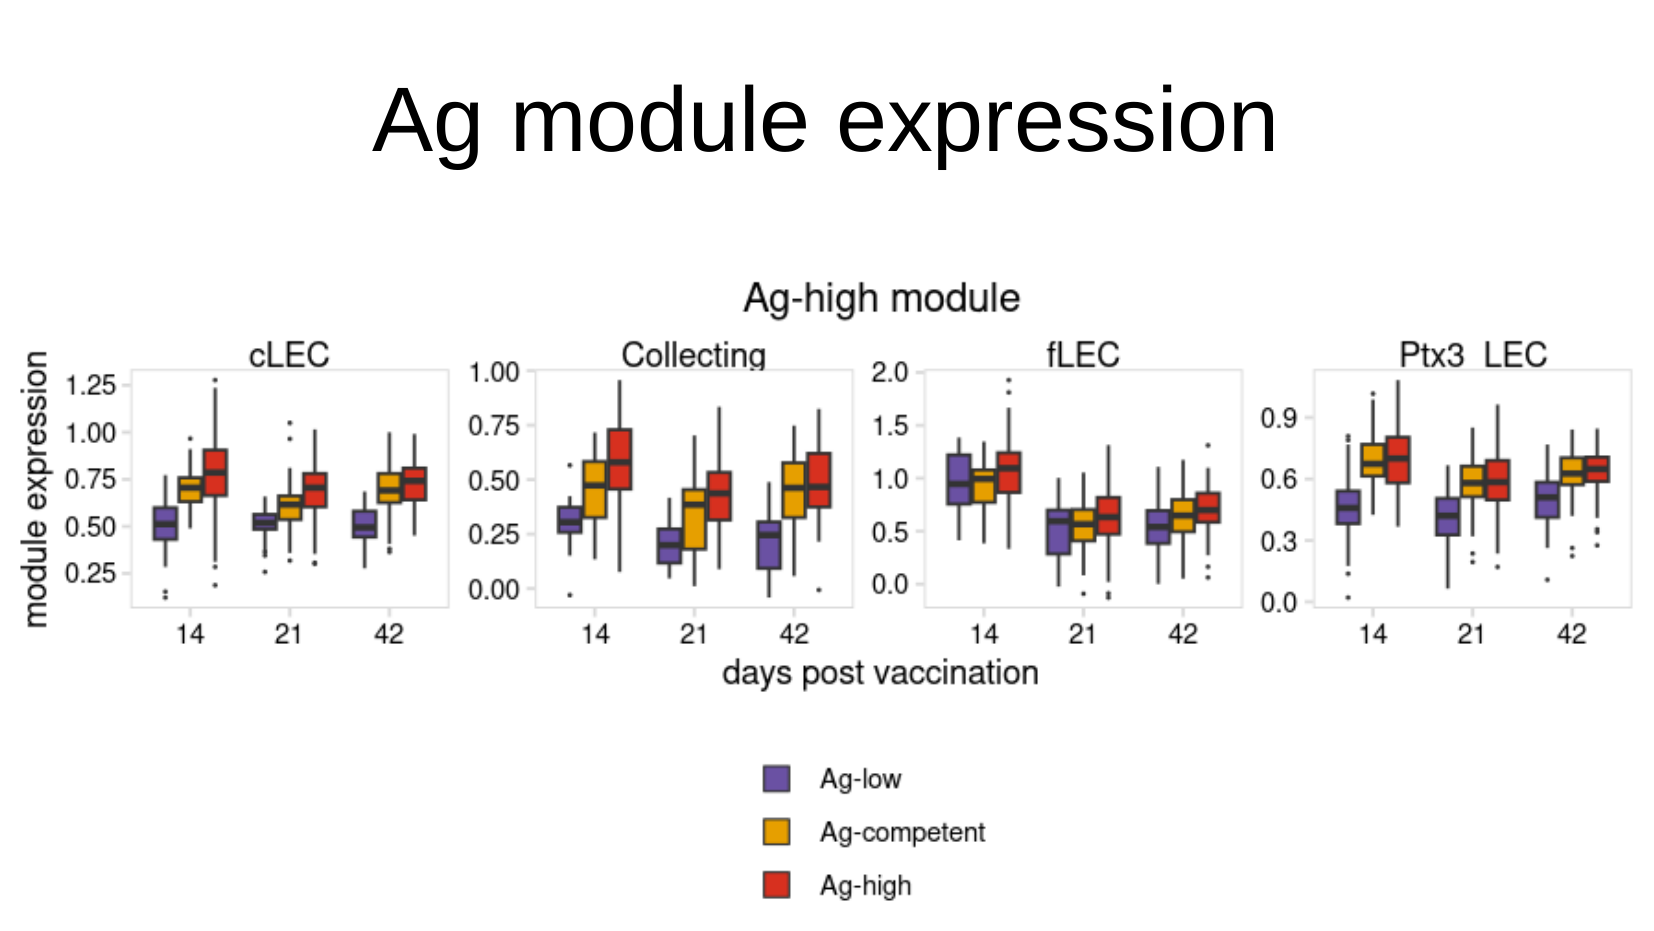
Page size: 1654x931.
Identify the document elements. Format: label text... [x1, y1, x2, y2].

title Ag module expression [82, 37, 1571, 193]
picture [749, 745, 1003, 922]
picture [4, 277, 1651, 702]
